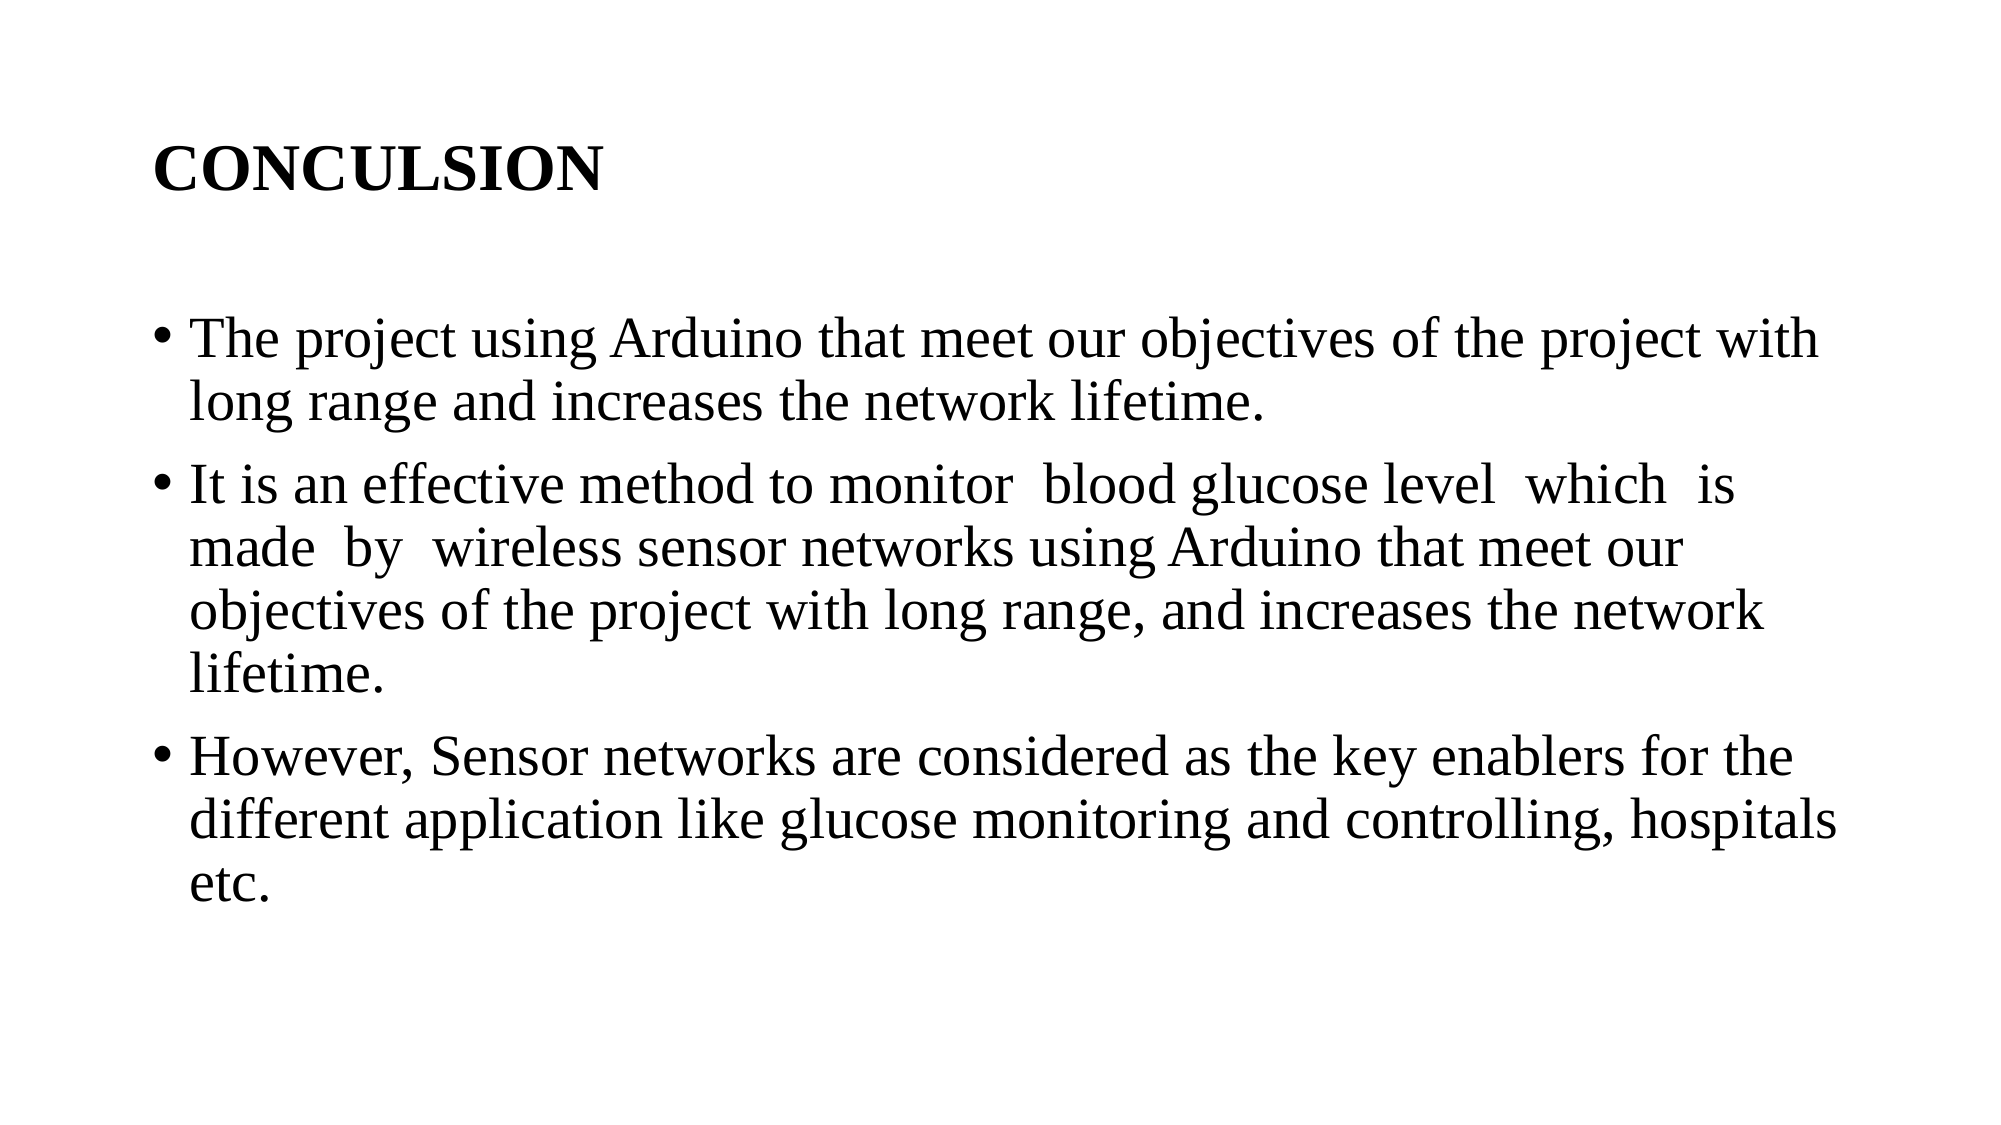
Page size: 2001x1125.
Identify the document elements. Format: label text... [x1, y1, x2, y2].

title CONCULSION [137, 59, 1863, 278]
list The project using Arduino that meet our objectives of the project with long range and increases the network lifetime. It is an effective method to monitor blood glucose level which is made by wireless sensor networks using Arduino that meet our objectives of the project with long range, and increases the network lifetime. However, Sensor networks are considered as the key enablers for the different application like glucose monitoring and controlling, hospitals etc. [137, 299, 1863, 1014]
